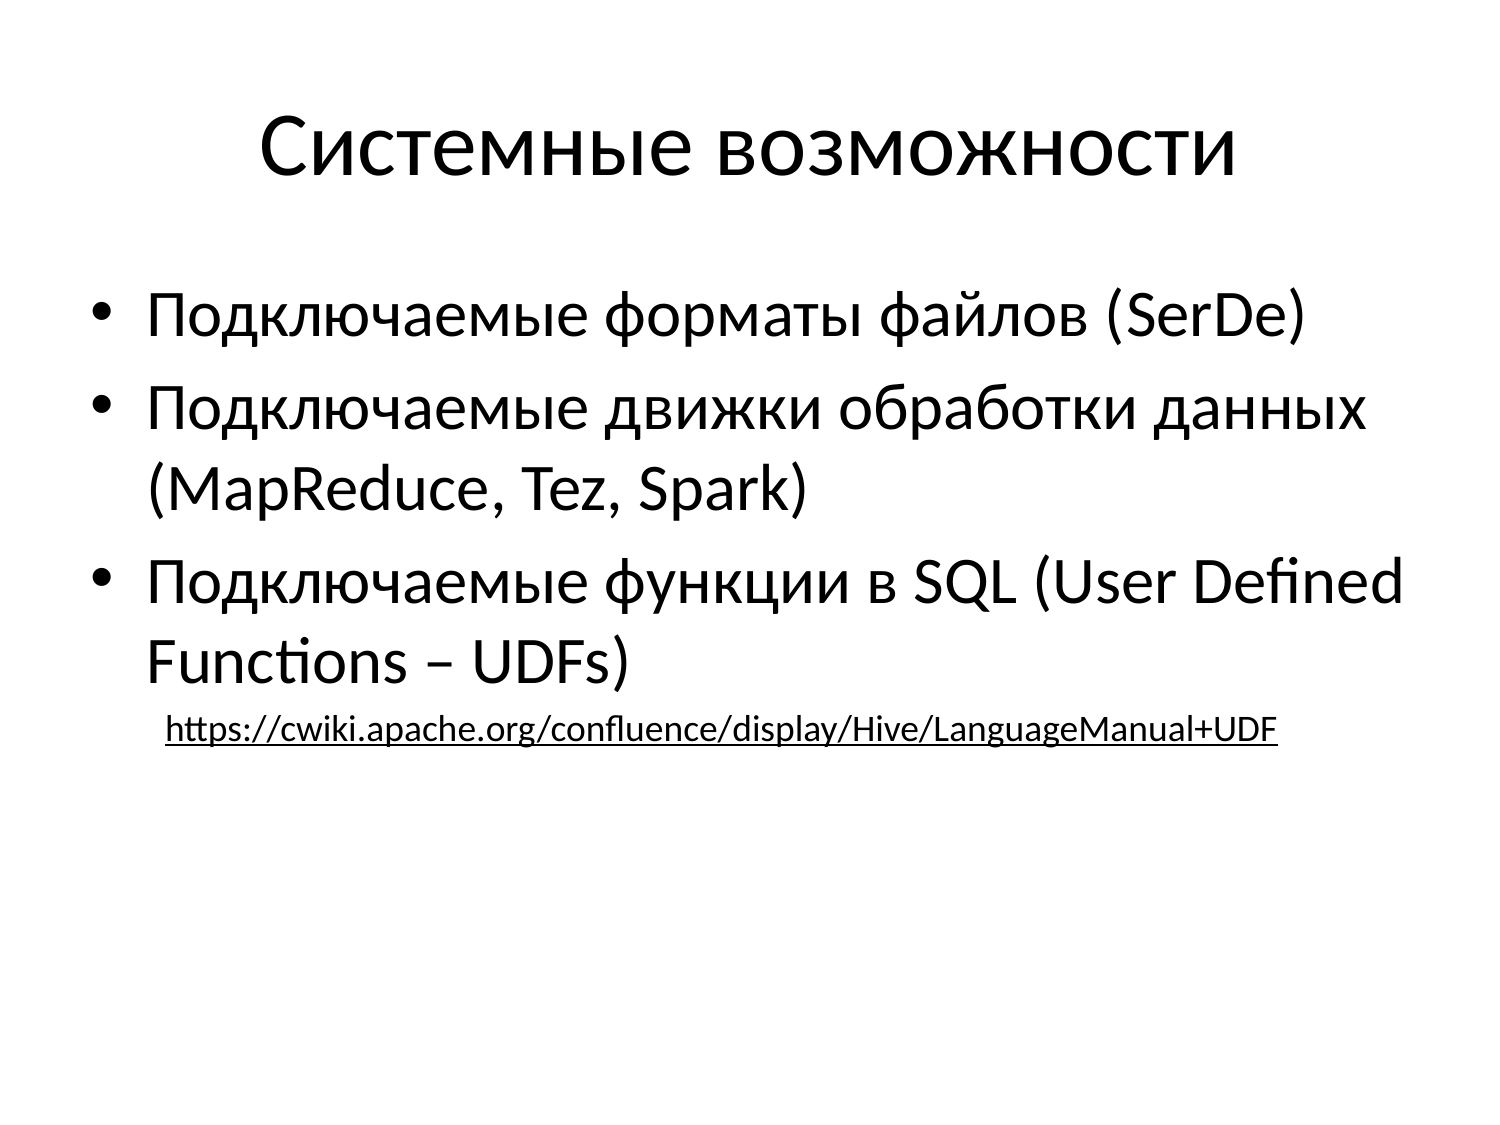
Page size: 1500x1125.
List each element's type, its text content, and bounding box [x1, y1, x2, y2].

list Подключаемые форматы файлов (SerDe) Подключаемые движки обработки данных (MapReduce, Tez, Spark) Подключаемые функции в SQL (User Defined Functions – UDFs) https://cwiki.apache.org/confluence/display/Hive/LanguageManual+UDF [75, 262, 1425, 1005]
title Системные возможности [75, 45, 1425, 233]
